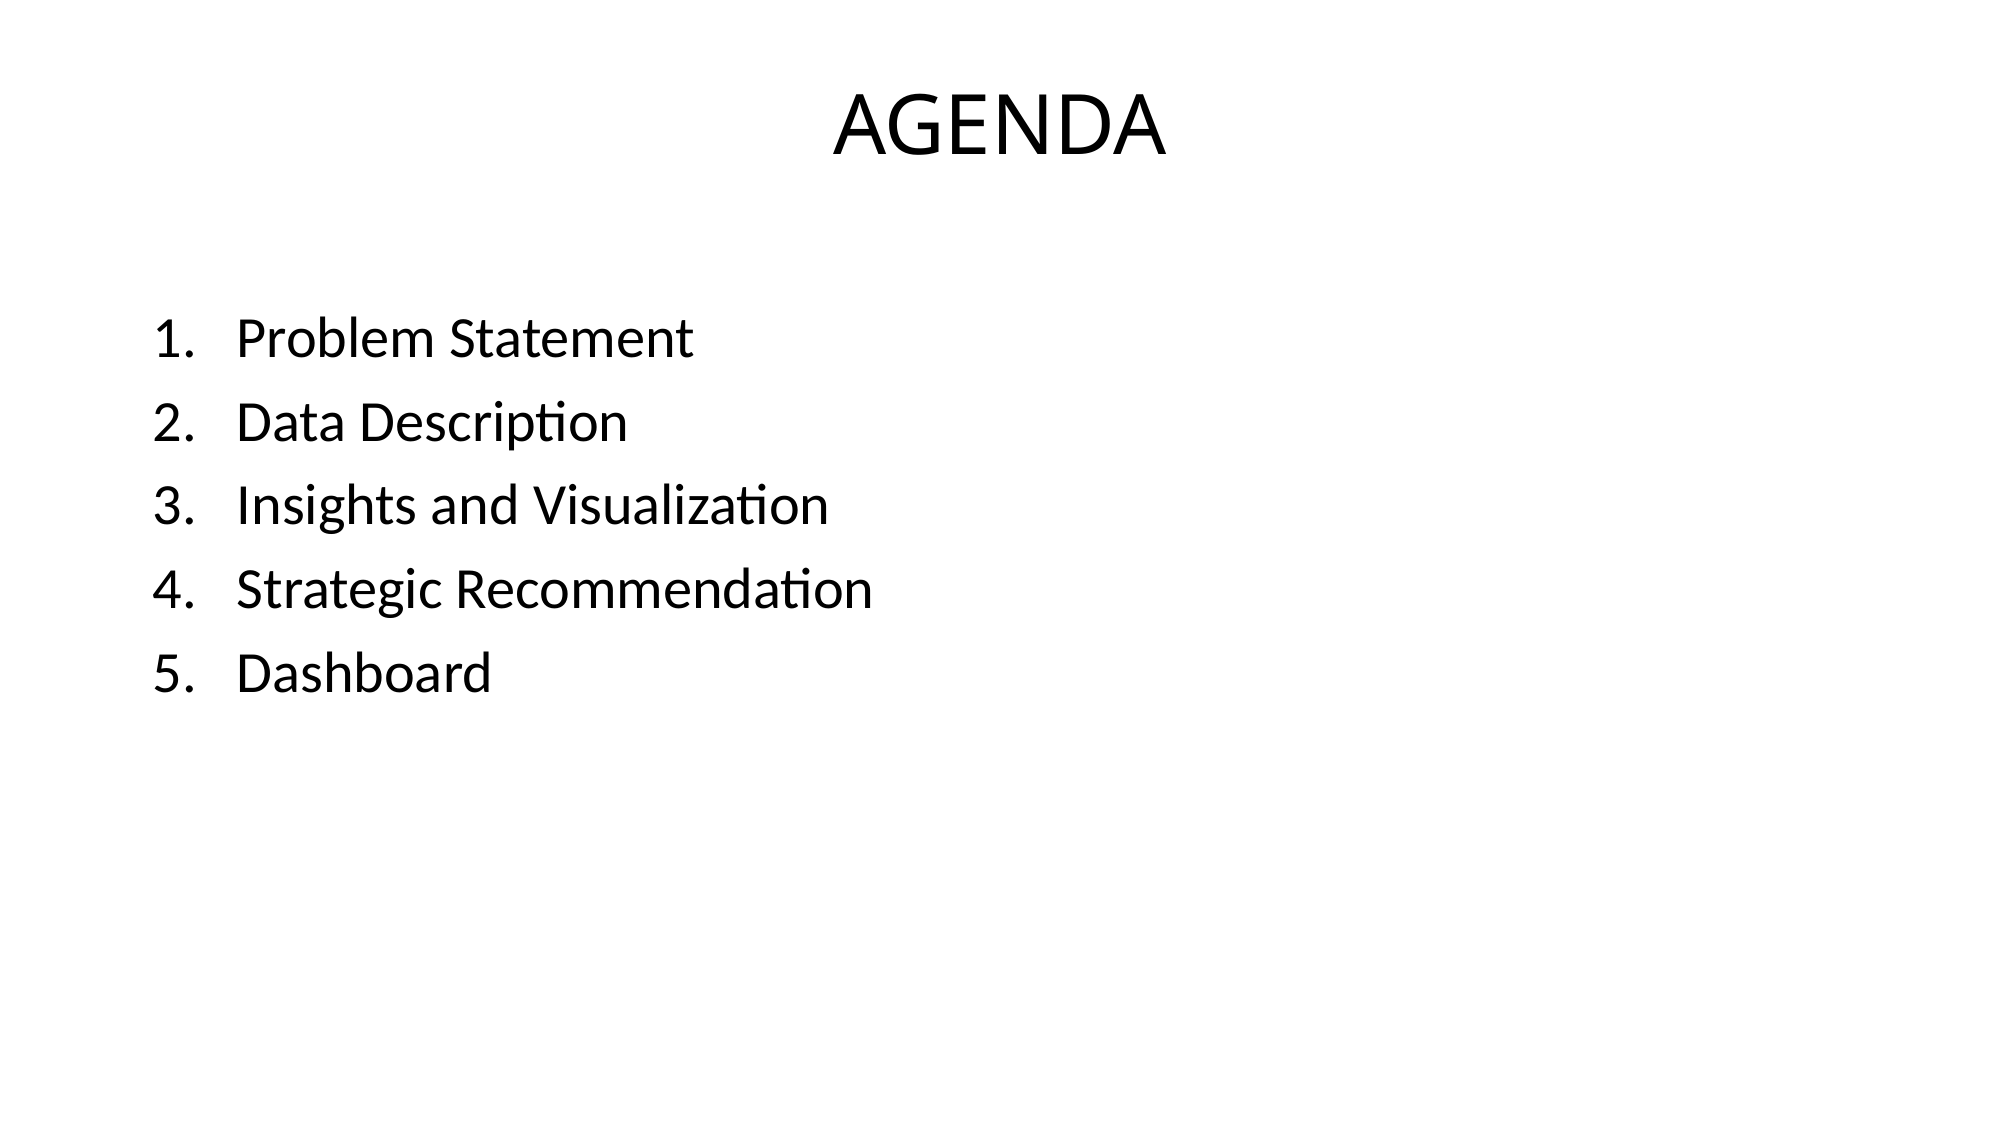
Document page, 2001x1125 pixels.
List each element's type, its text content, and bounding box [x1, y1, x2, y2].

list Problem Statement Data Description Insights and Visualization Strategic Recommendation Dashboard [137, 299, 1863, 1014]
title AGENDA [137, 59, 1863, 195]
